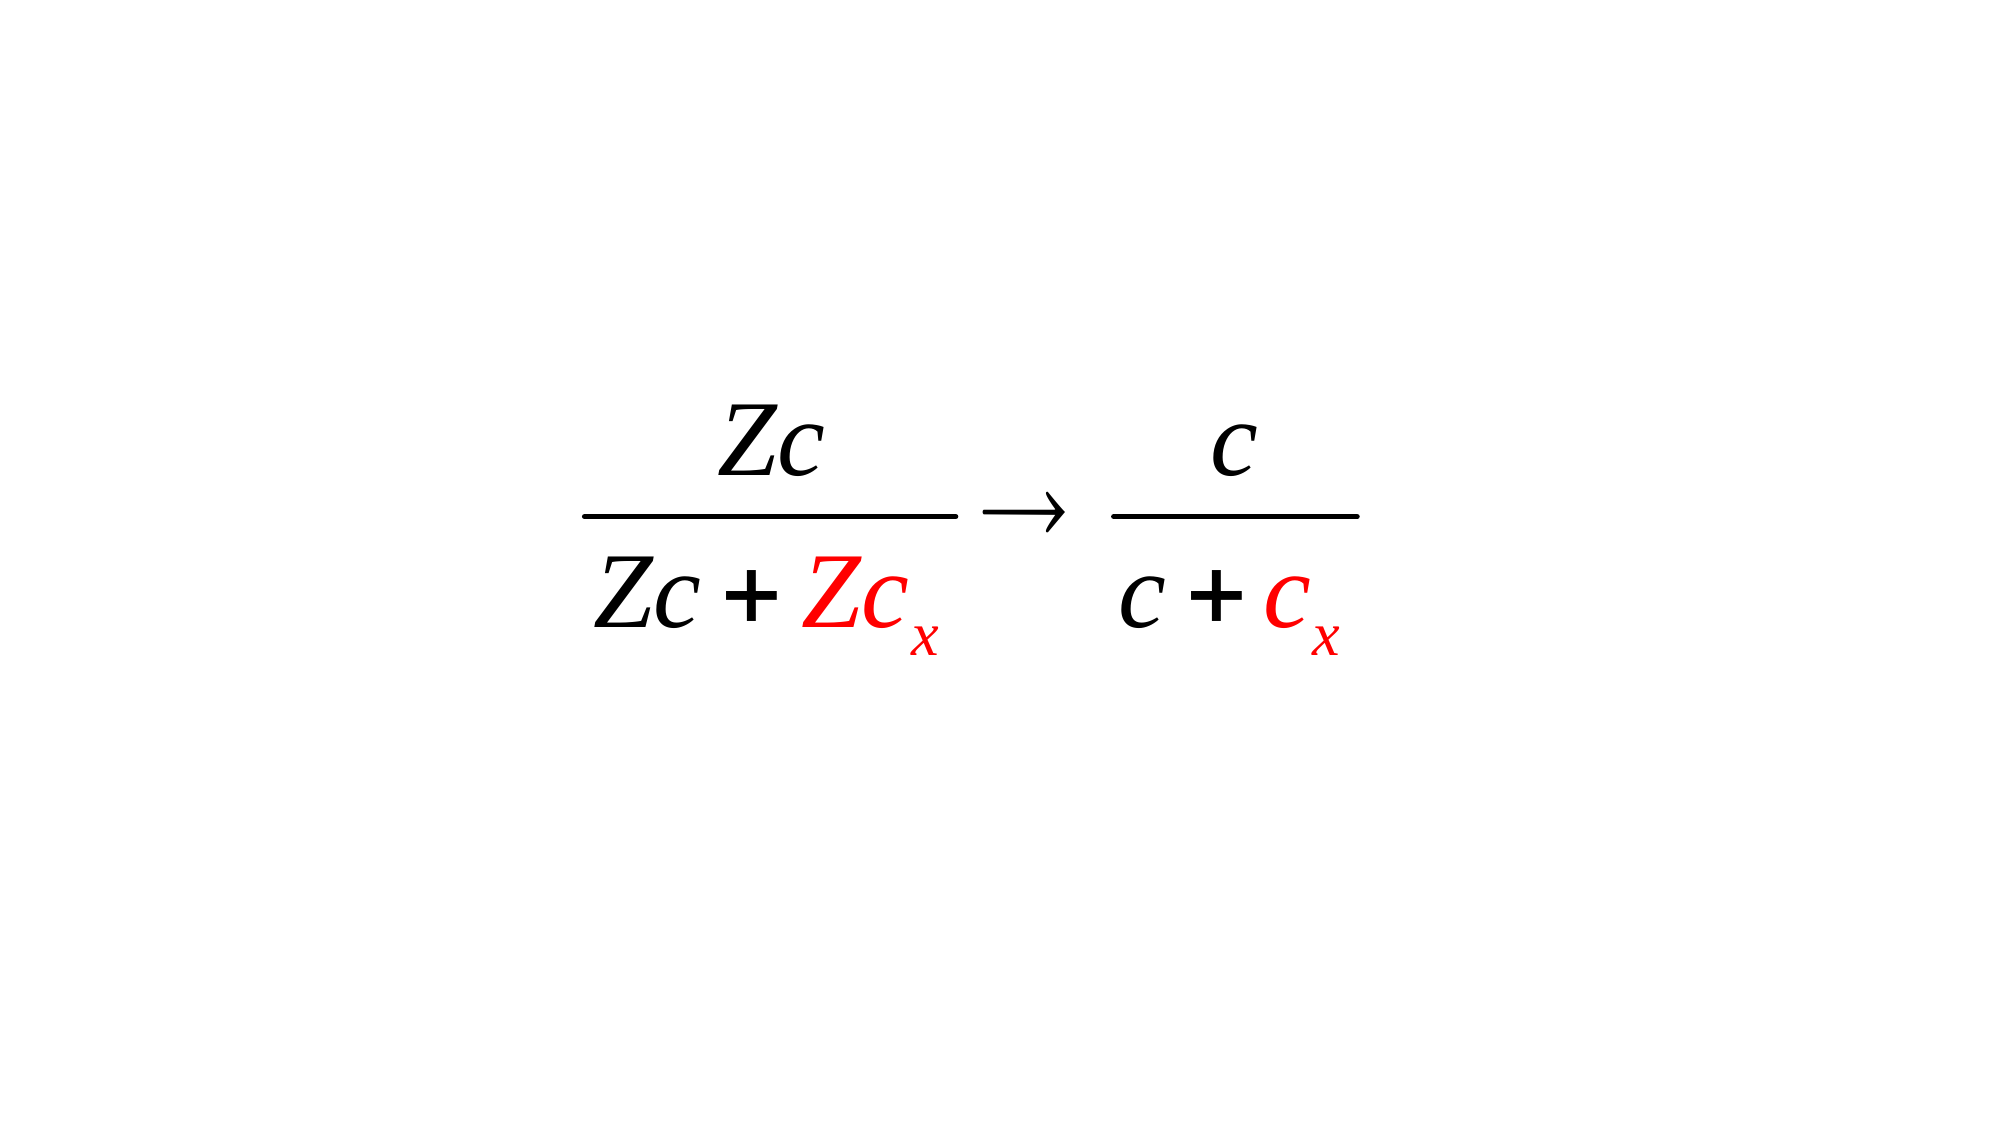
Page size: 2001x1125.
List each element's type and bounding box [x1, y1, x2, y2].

text_box [566, 373, 1383, 679]
